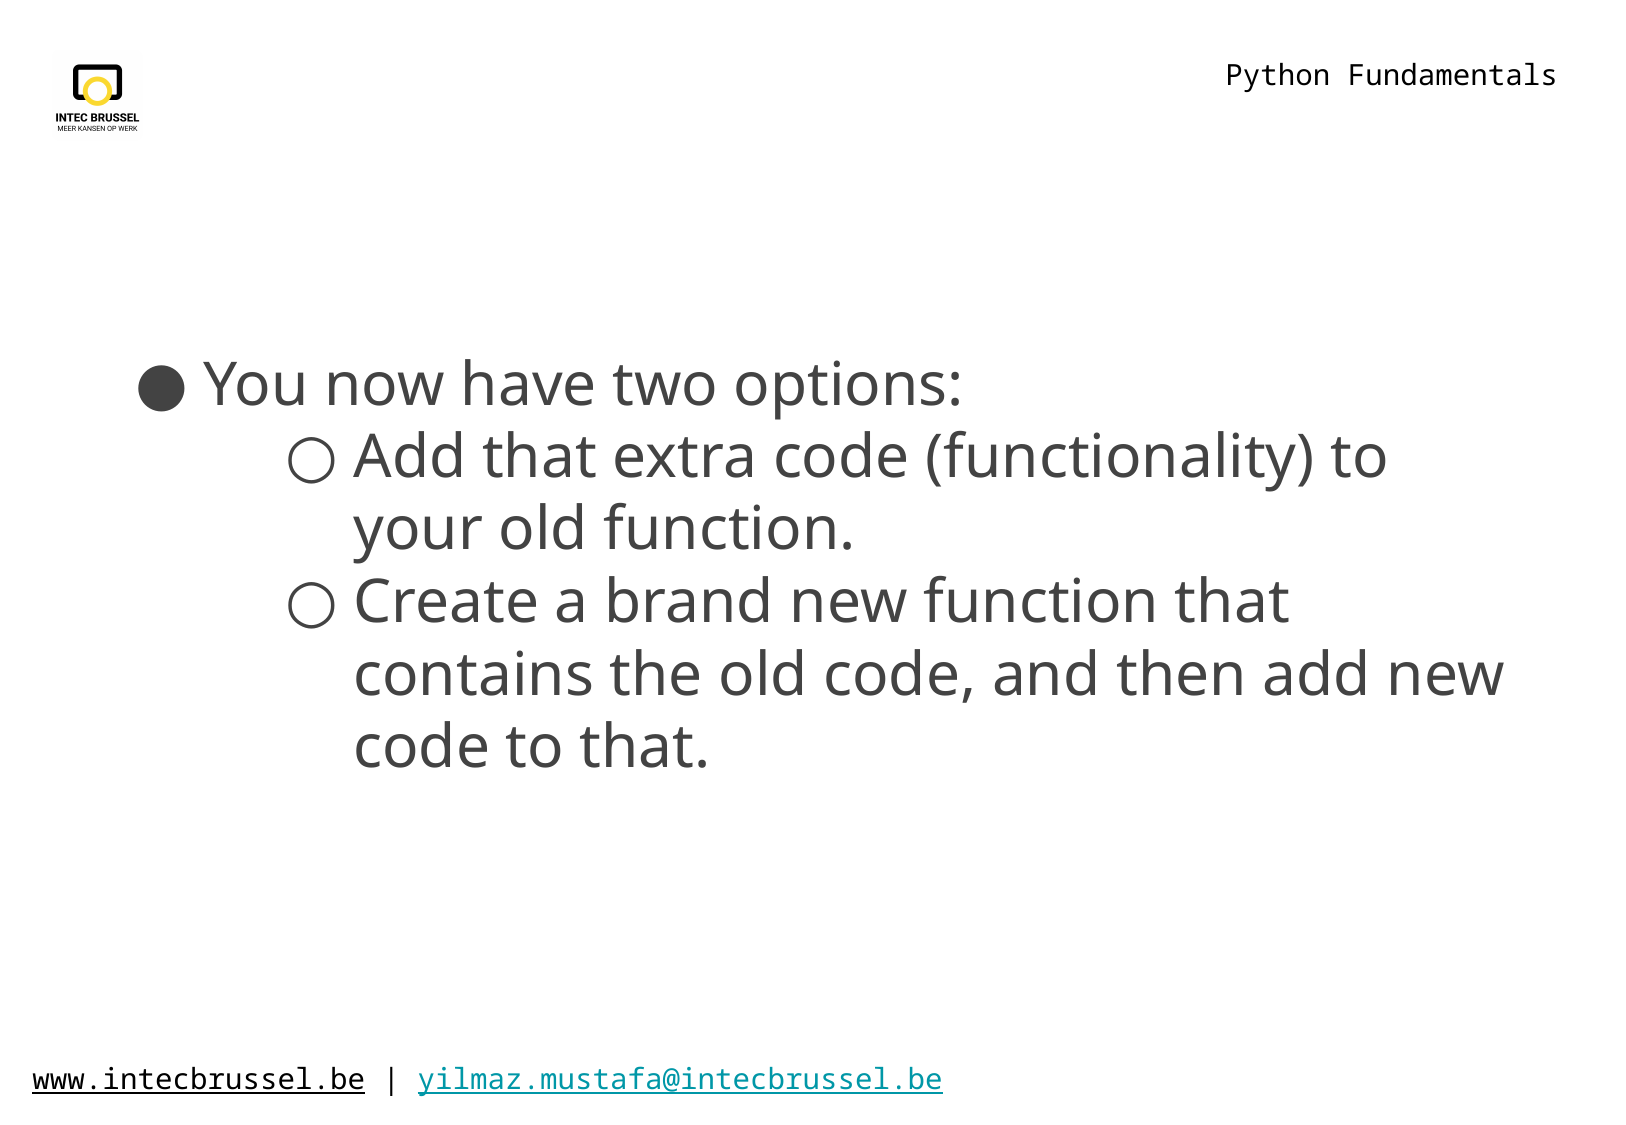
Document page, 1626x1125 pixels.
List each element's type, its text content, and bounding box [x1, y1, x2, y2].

list You now have two options: Add that extra code (functionality) to your old function. Create a brand new function that contains the old code, and then add new code to that. [113, 329, 1539, 891]
text_box www.intecbrussel.be | yilmaz.mustafa@intecbrussel.be [17, 1045, 964, 1118]
picture [51, 49, 143, 141]
text_box Python Fundamentals [1057, 41, 1573, 113]
